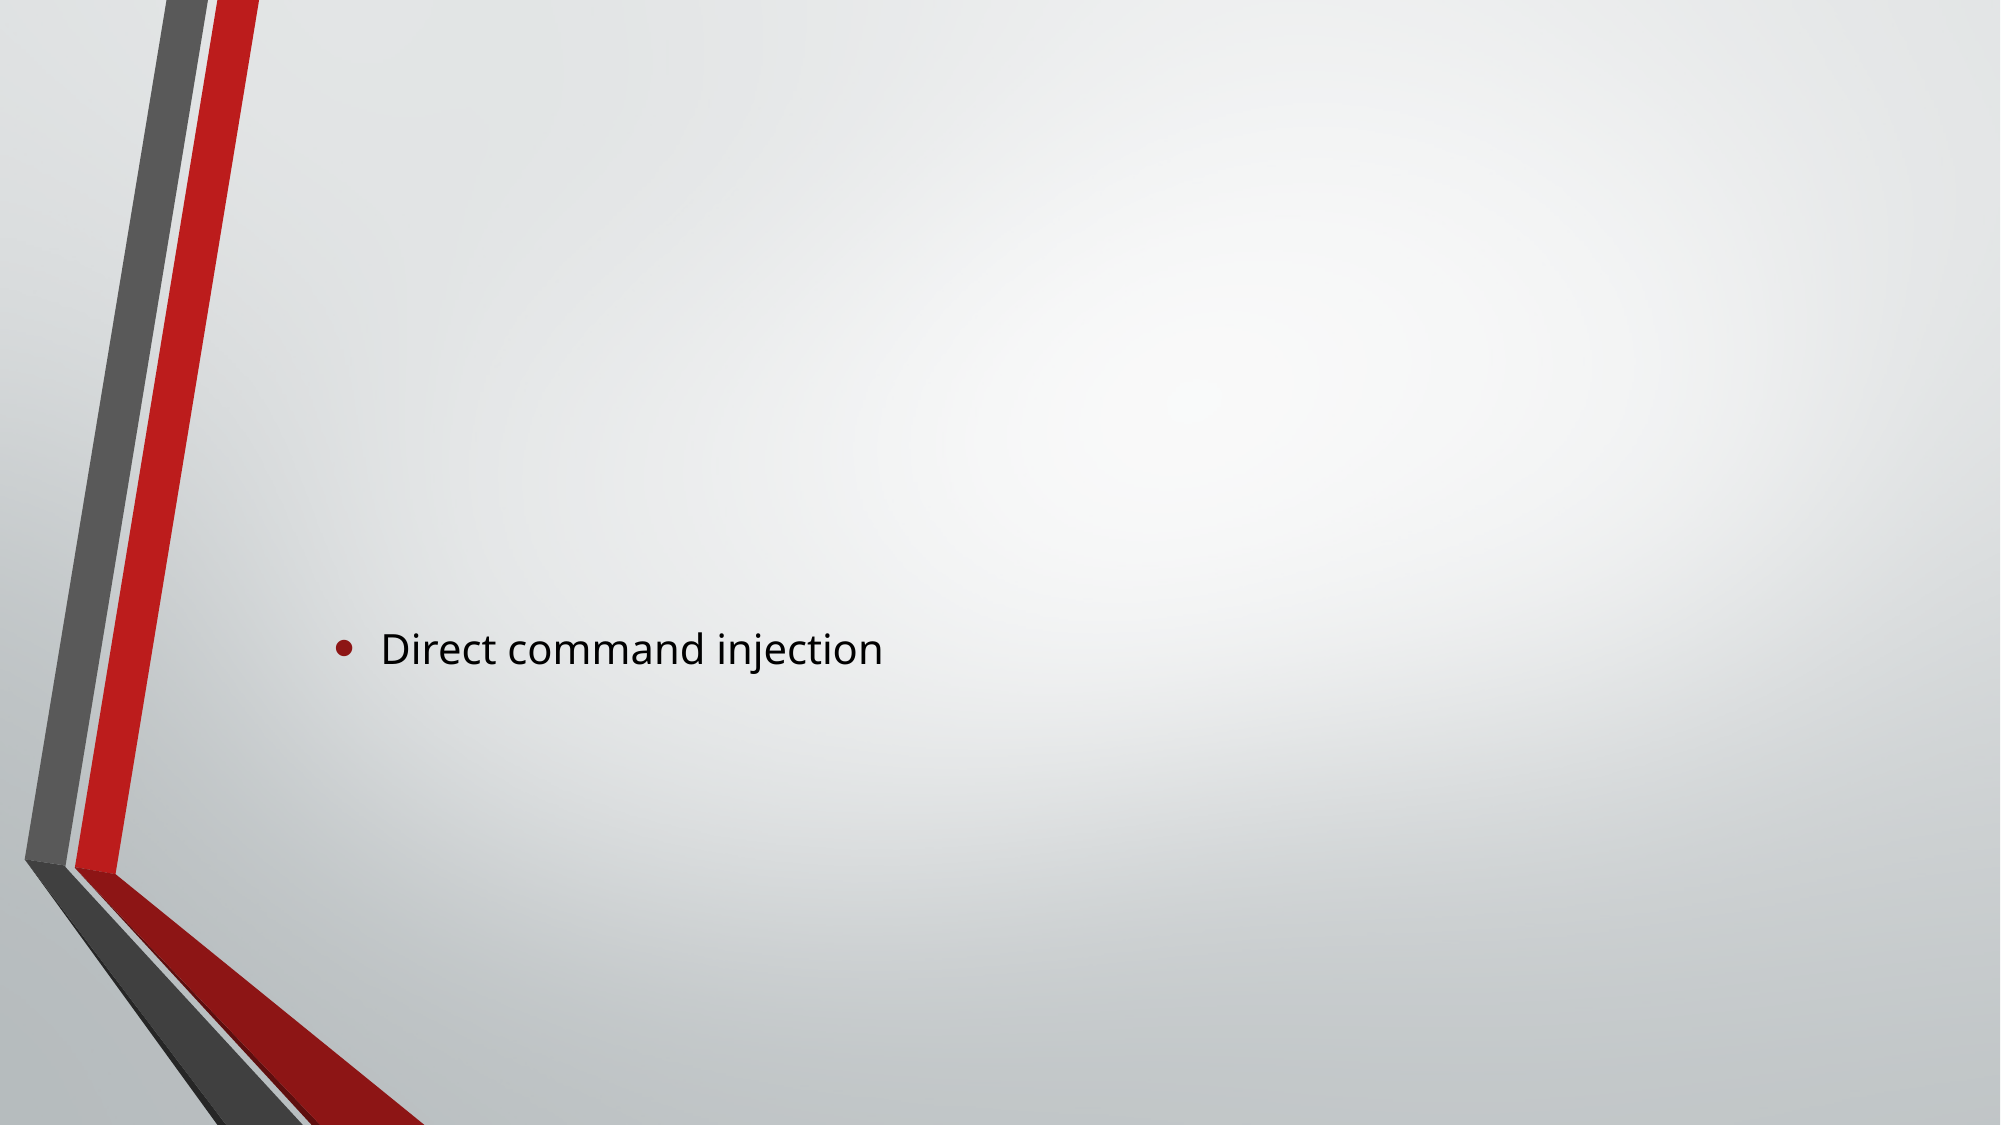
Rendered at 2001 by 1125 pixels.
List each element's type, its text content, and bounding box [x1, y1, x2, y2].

list Direct command injection [243, 437, 1887, 950]
